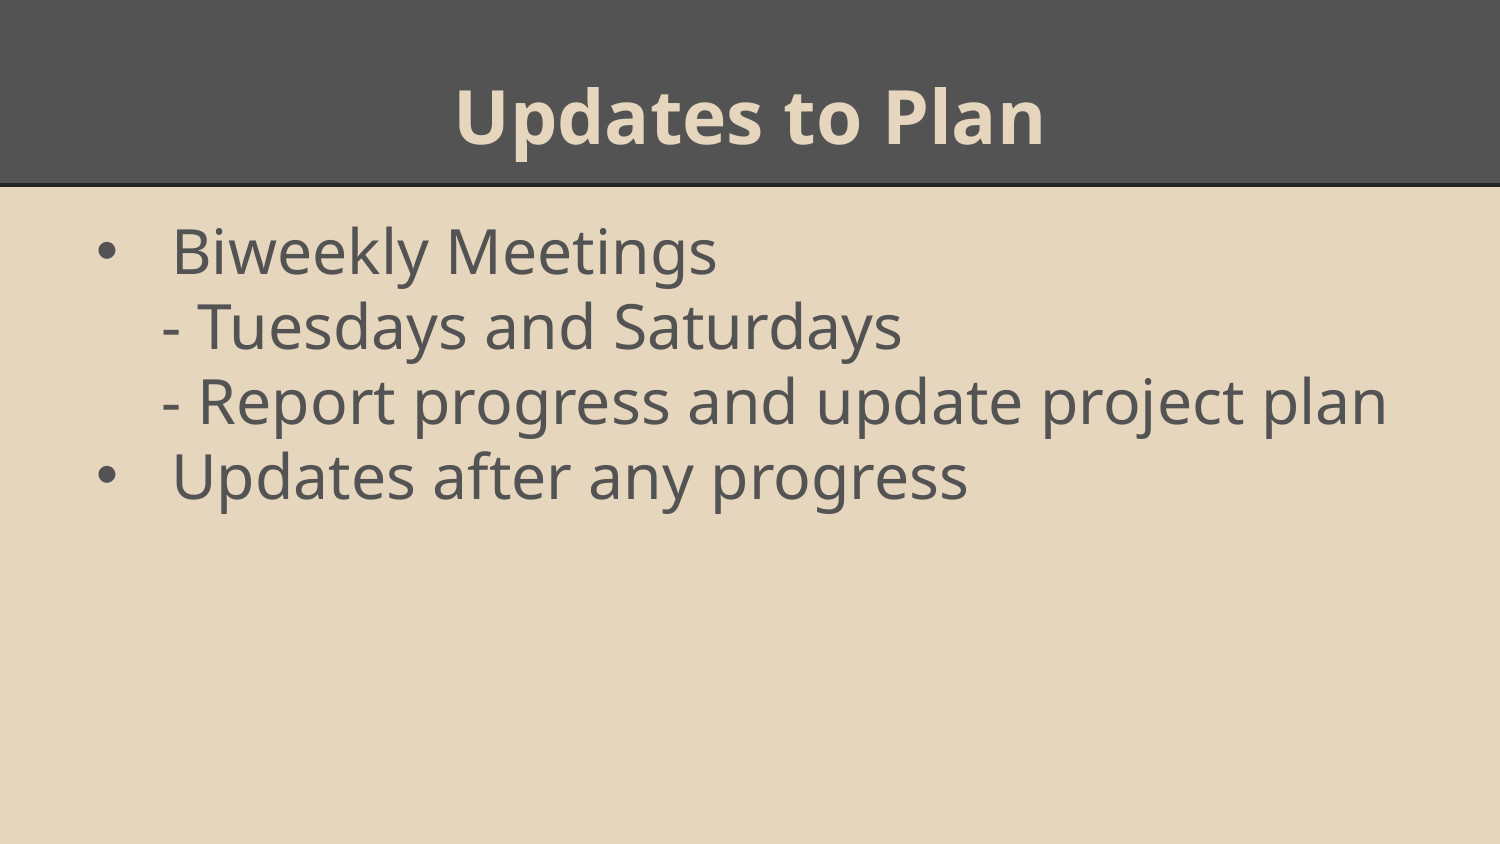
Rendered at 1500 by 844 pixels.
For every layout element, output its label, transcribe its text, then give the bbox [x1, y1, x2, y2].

list Biweekly Meetings - Tuesdays and Saturdays - Report progress and update project plan Updates after any progress [75, 196, 1425, 808]
title Updates to Plan [75, 33, 1425, 175]
